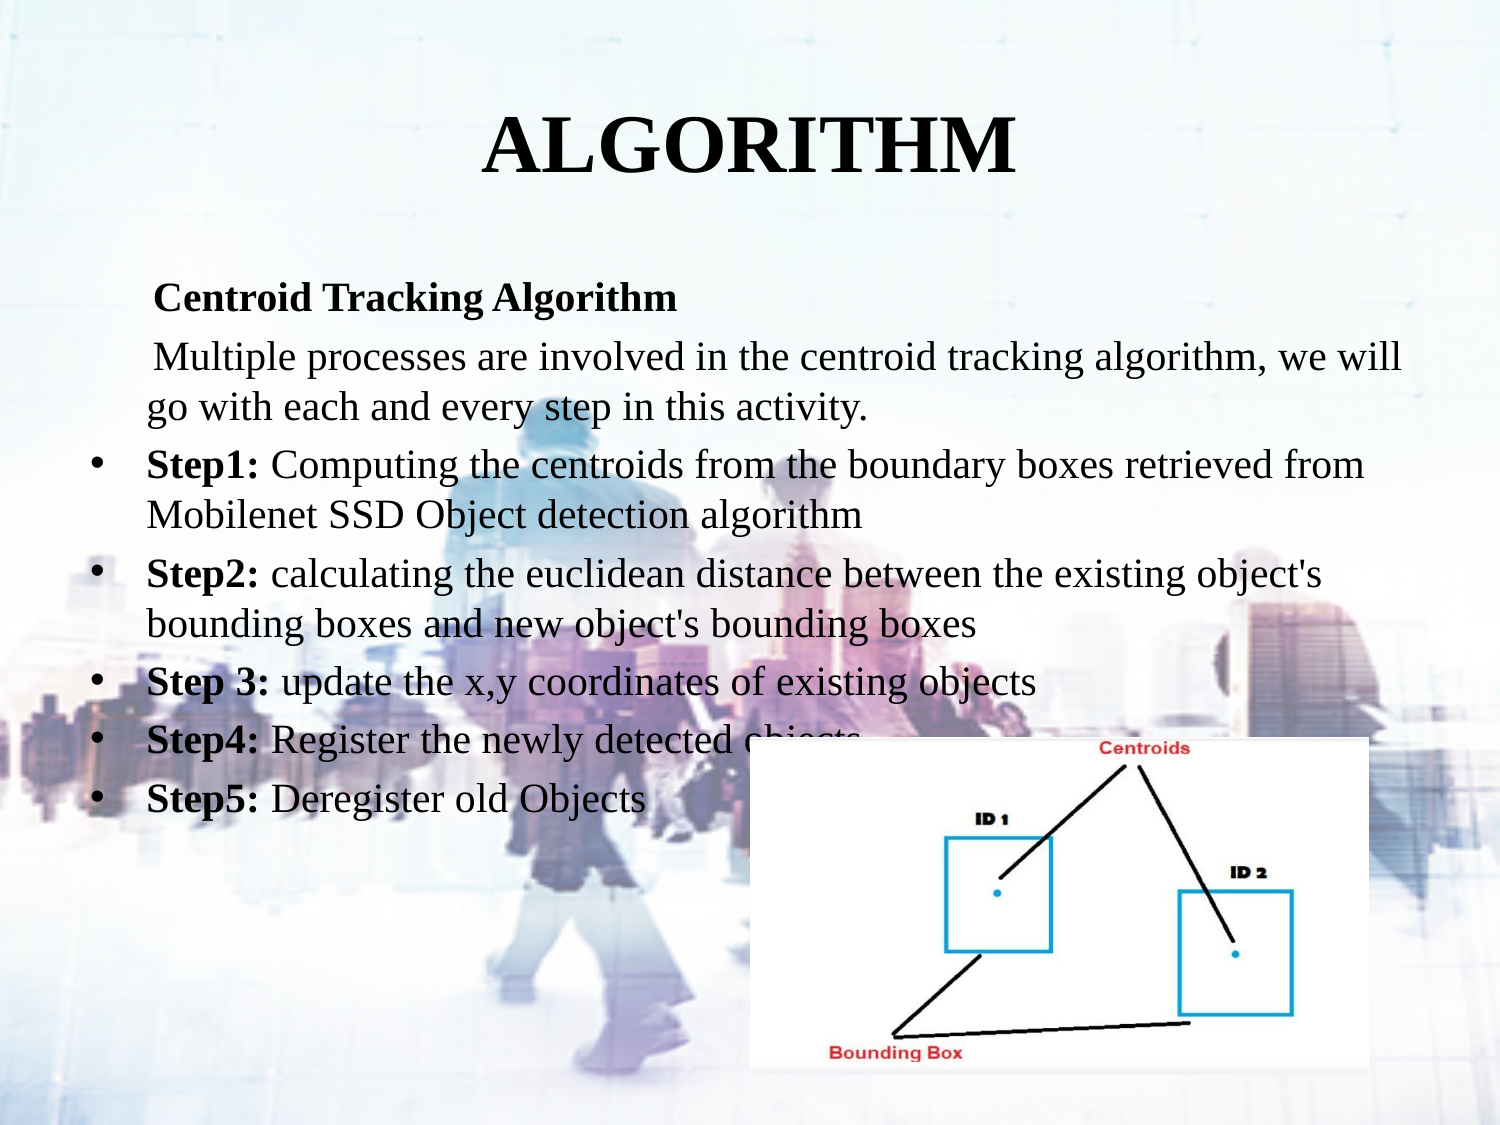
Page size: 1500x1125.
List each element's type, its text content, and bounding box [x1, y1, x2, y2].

title ALGORITHM [75, 45, 1425, 233]
picture [749, 737, 1369, 1076]
list Centroid Tracking Algorithm Multiple processes are involved in the centroid tracking algorithm, we will go with each and every step in this activity. Step1: Computing the centroids from the boundary boxes retrieved from Mobilenet SSD Object detection algorithm Step2: calculating the euclidean distance between the existing object's bounding boxes and new object's bounding boxes Step 3: update the x,y coordinates of existing objects Step4: Register the newly detected objects Step5: Deregister old Objects [75, 262, 1425, 1005]
